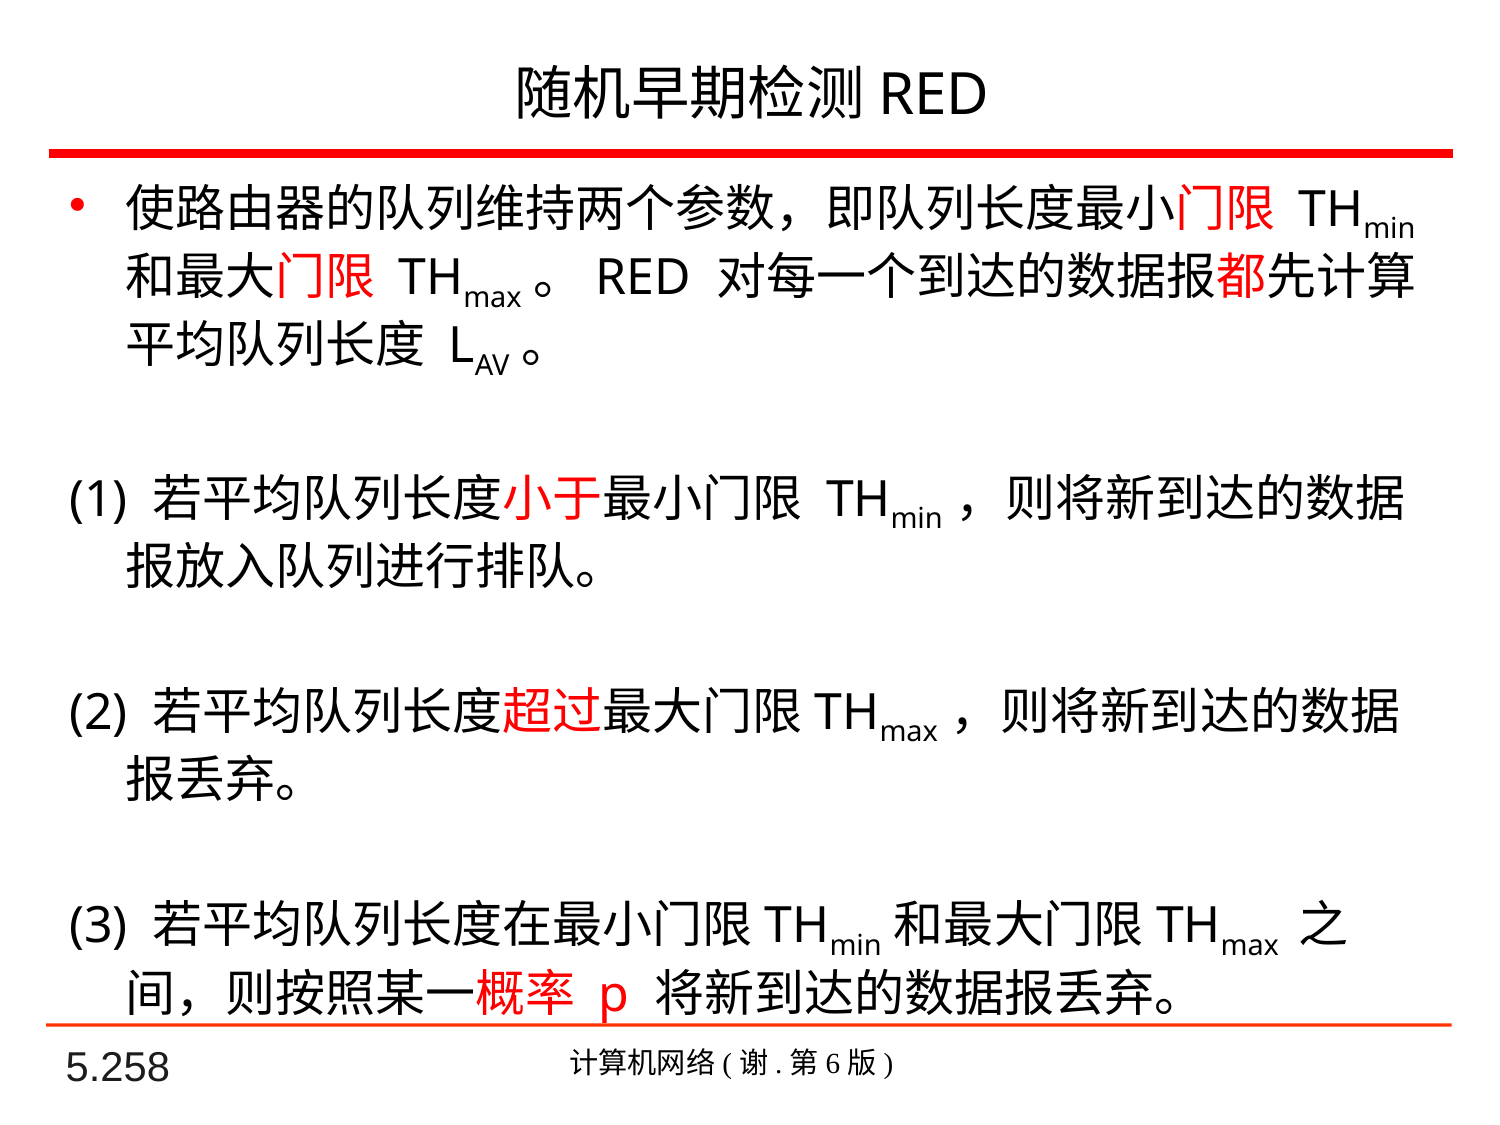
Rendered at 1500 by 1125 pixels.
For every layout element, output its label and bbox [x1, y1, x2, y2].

title [58, 33, 1447, 150]
list [53, 168, 1447, 1014]
